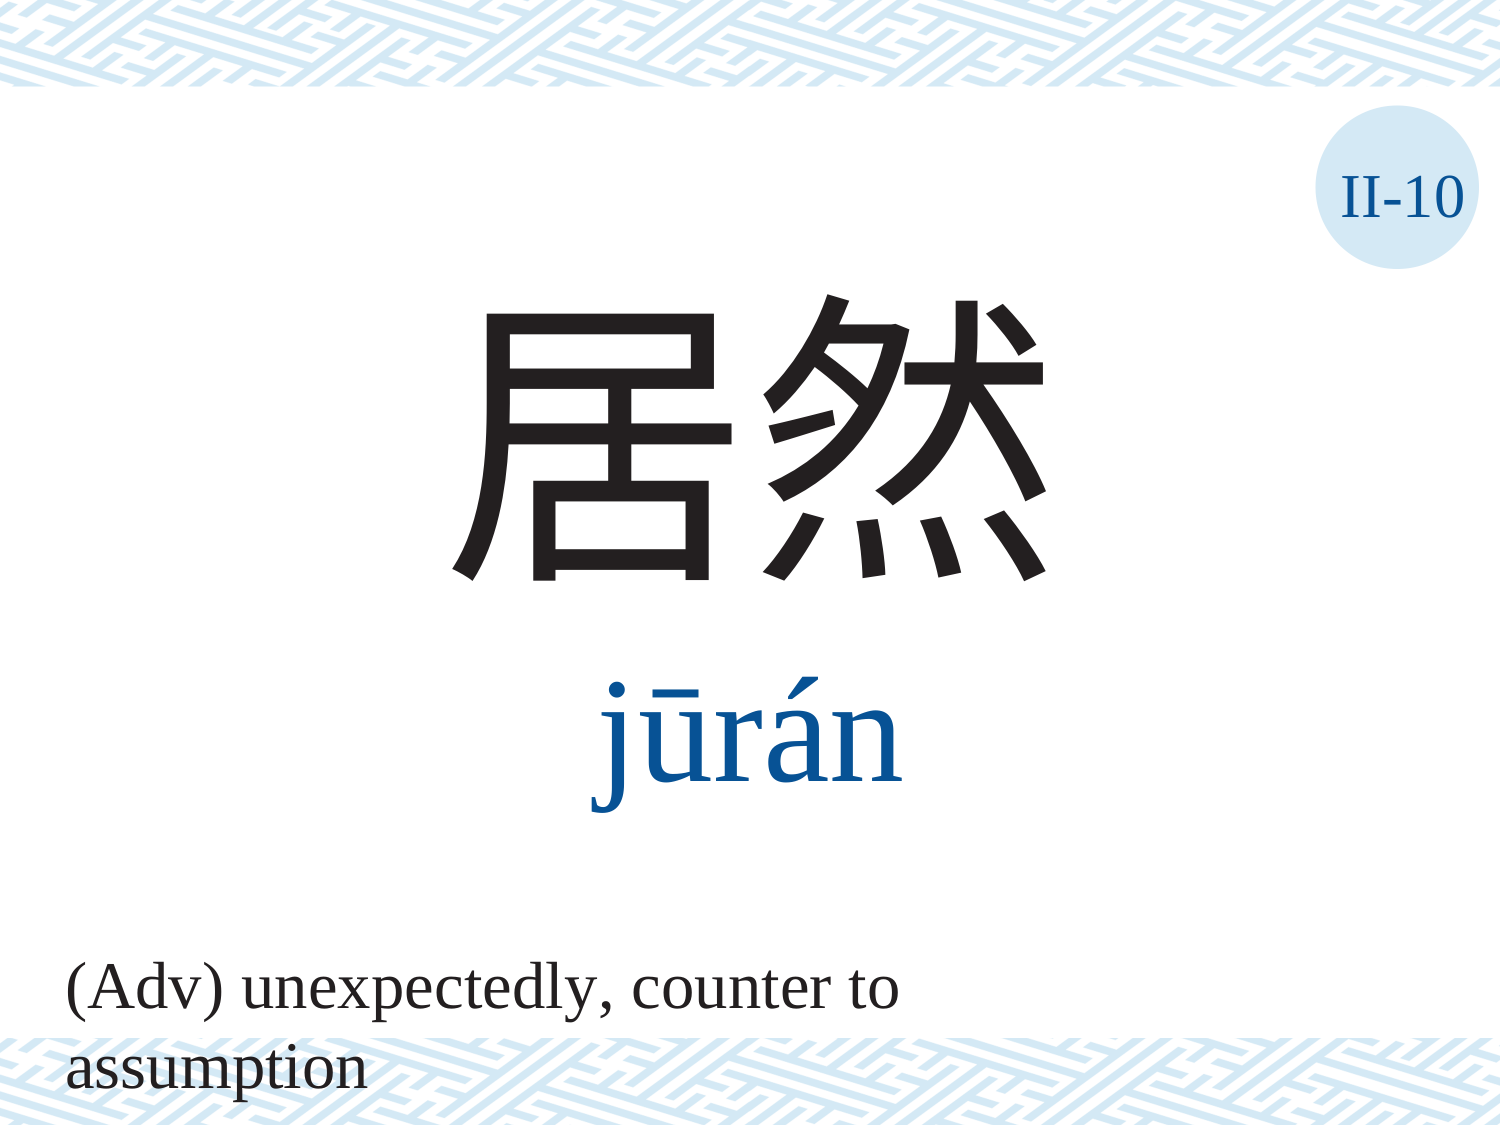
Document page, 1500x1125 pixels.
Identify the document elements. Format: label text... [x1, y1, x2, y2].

text_box II-10 居然 jūrán [439, 154, 1467, 812]
picture [0, 0, 1500, 1125]
text_box (Adv) unexpectedly, counter to assumption [62, 942, 1217, 1103]
